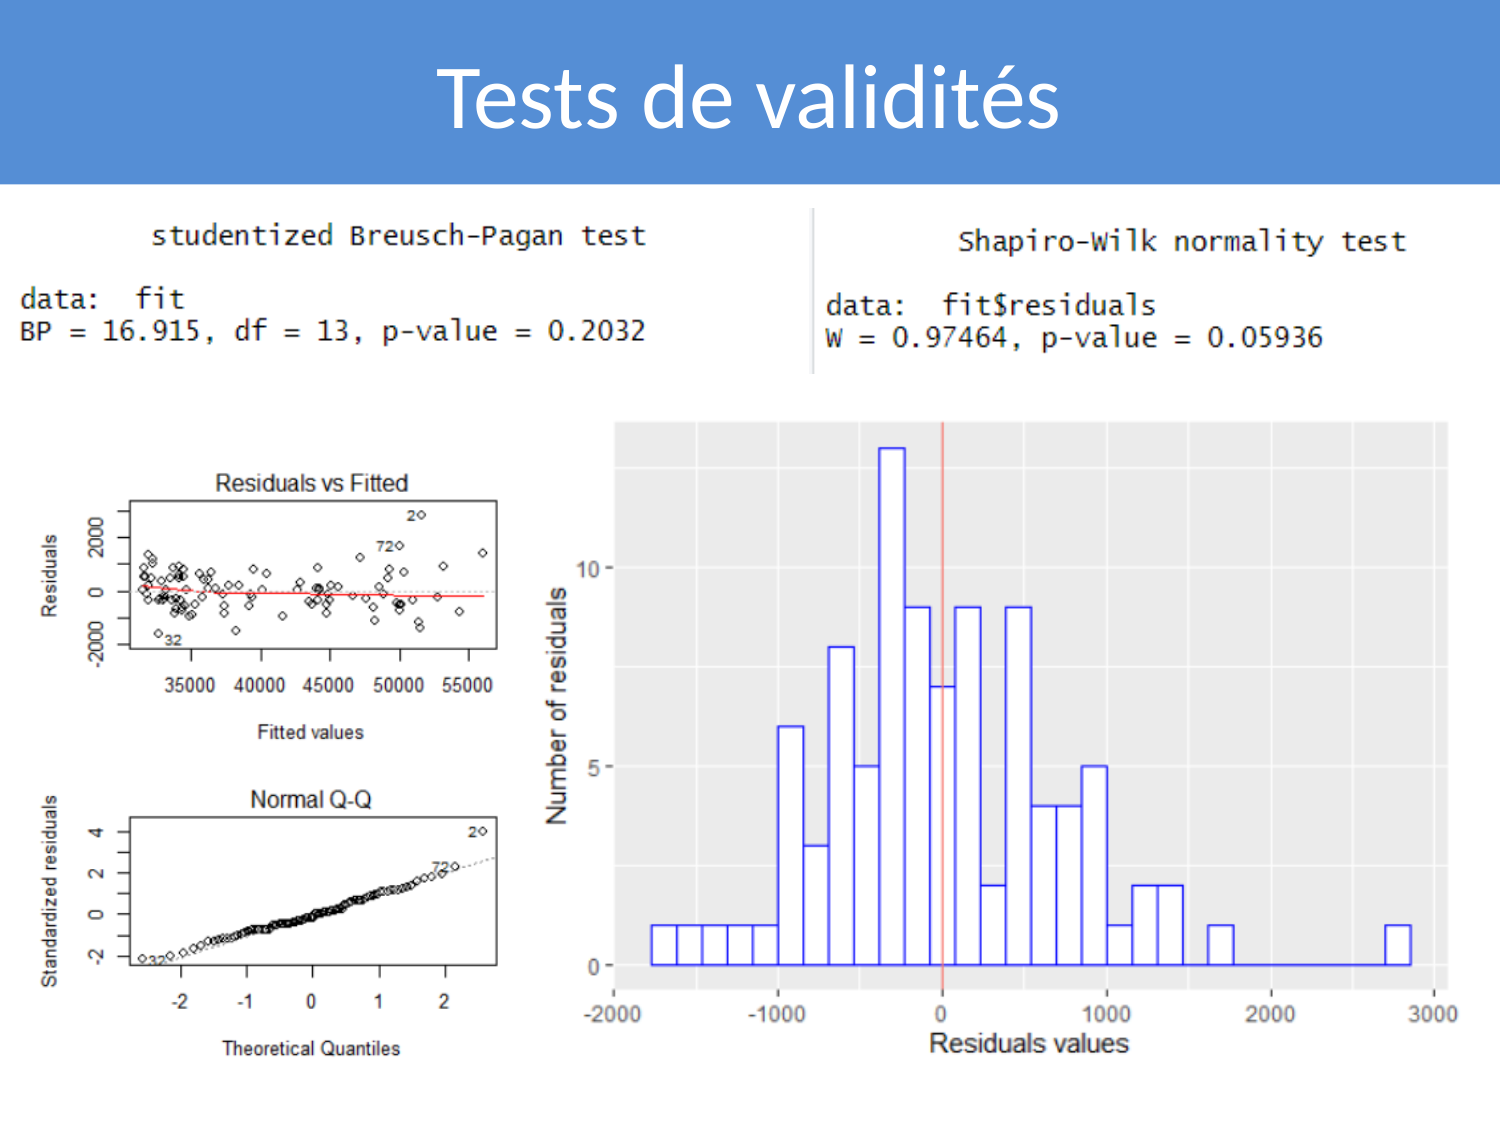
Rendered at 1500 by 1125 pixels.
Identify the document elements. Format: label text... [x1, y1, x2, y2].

picture [0, 207, 674, 384]
picture [808, 207, 1451, 374]
picture [29, 408, 1475, 1090]
text_box Tests de validités [0, 0, 1500, 185]
